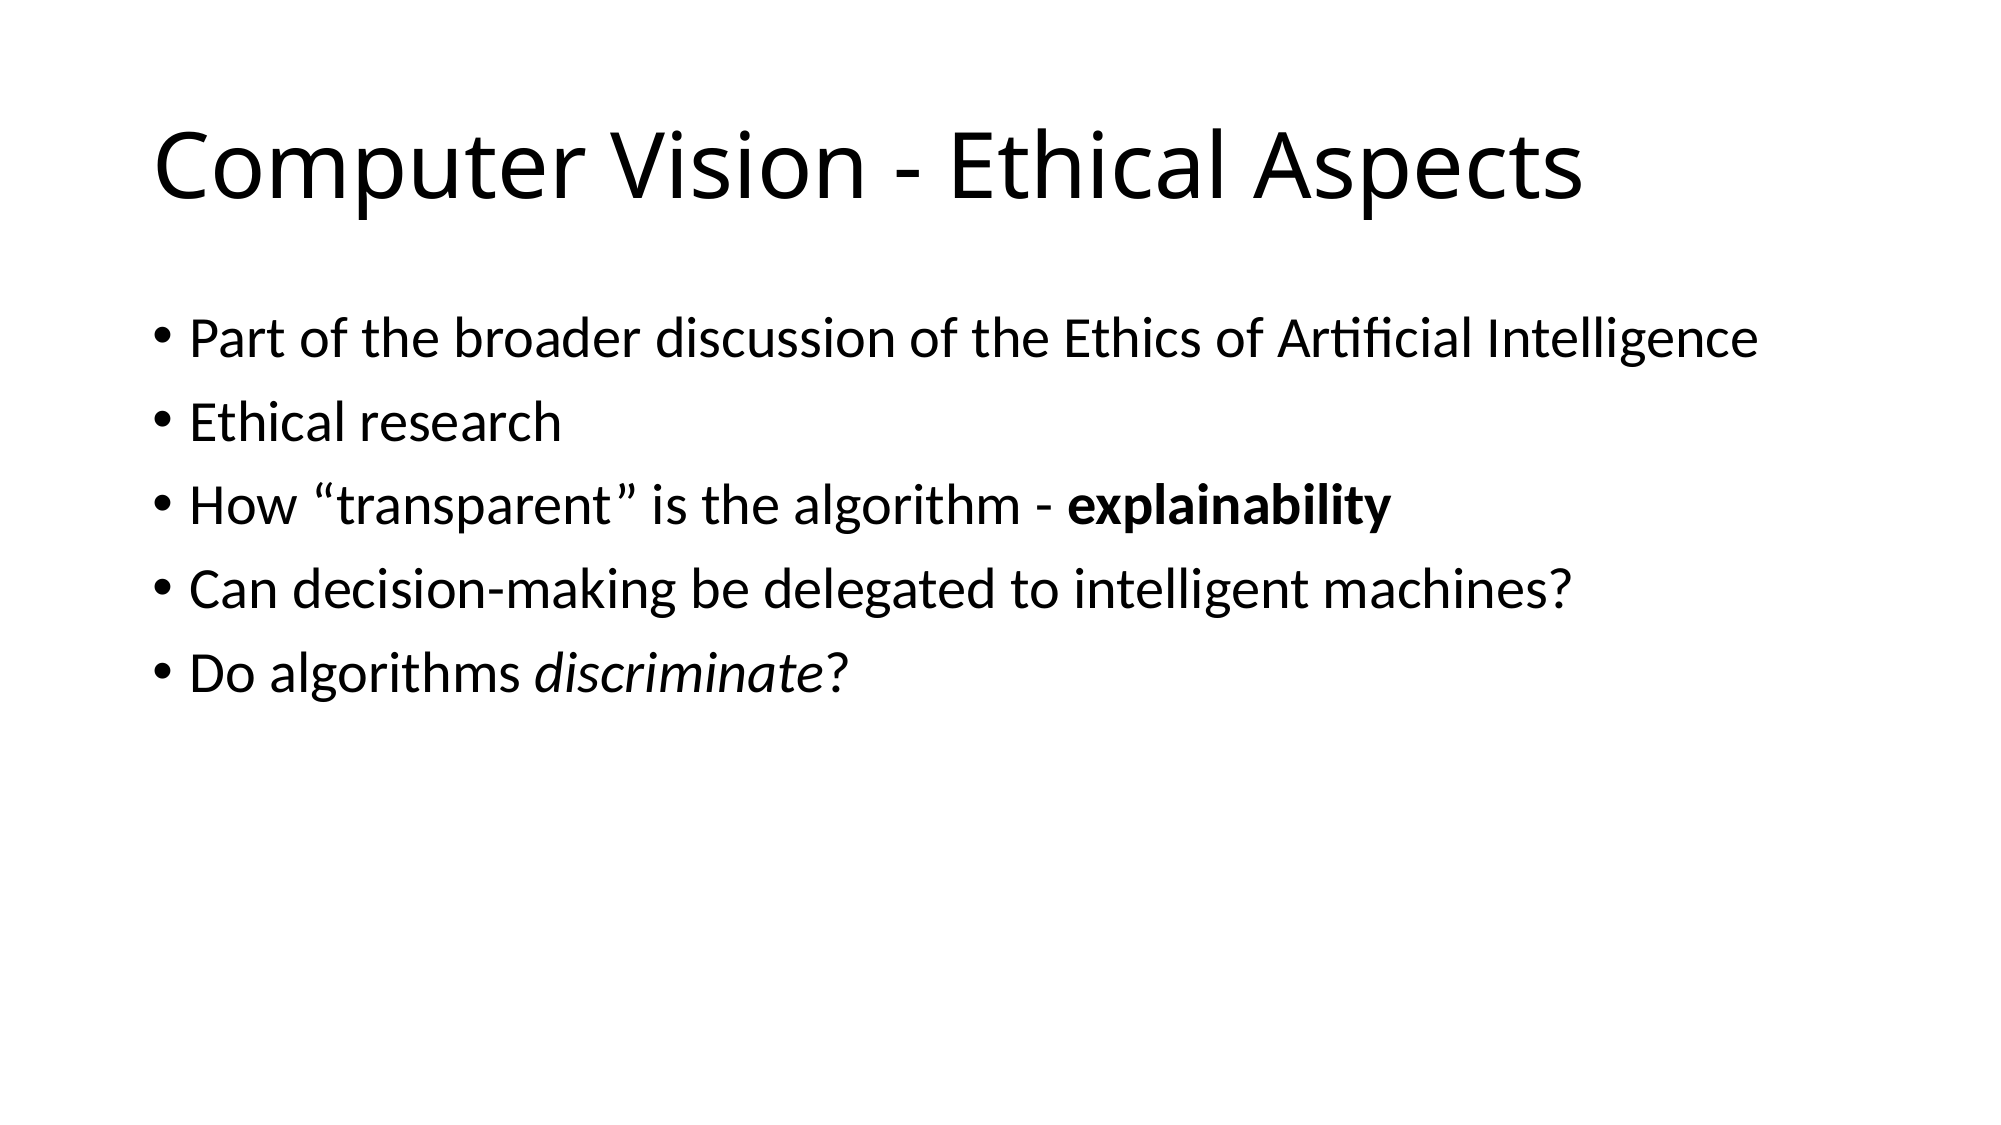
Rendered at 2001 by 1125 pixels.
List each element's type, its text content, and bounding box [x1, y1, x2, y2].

title Computer Vision - Ethical Aspects [137, 59, 1863, 278]
list Part of the broader discussion of the Ethics of Artificial Intelligence Ethical research How “transparent” is the algorithm - explainability Can decision-making be delegated to intelligent machines? Do algorithms discriminate? [137, 299, 1863, 1014]
